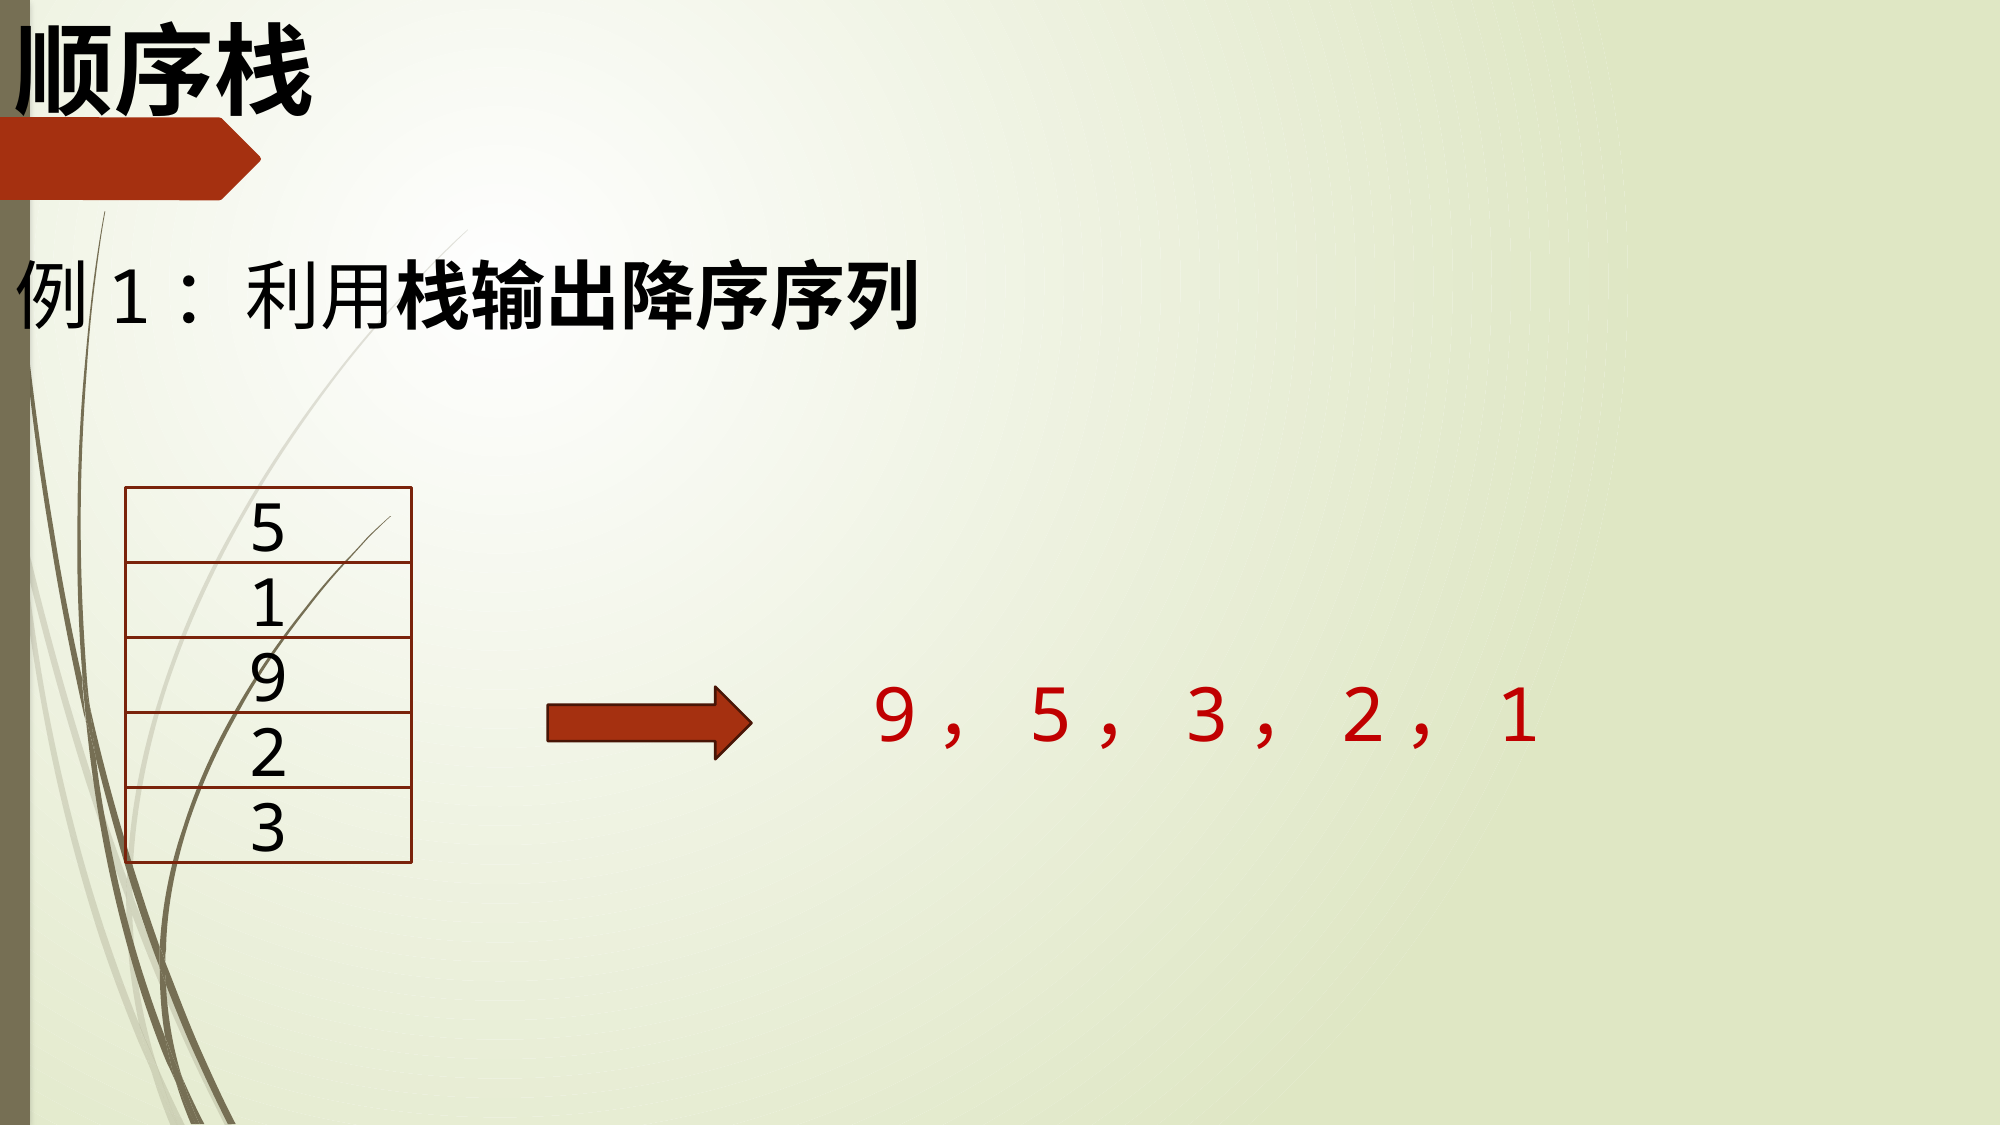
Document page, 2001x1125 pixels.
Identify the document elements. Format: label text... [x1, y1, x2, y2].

text_box 9，5，3，2，1 [857, 659, 1875, 765]
text_box 3 [124, 786, 413, 864]
text_box 1 [124, 564, 413, 639]
text_box 5 [124, 486, 413, 564]
text_box 2 [124, 714, 413, 786]
text_box 9 [124, 639, 413, 714]
text_box 例1：利用栈输出降序序列 [0, 240, 1017, 346]
text_box 顺序栈 [0, 0, 1770, 135]
text_box [546, 685, 753, 761]
